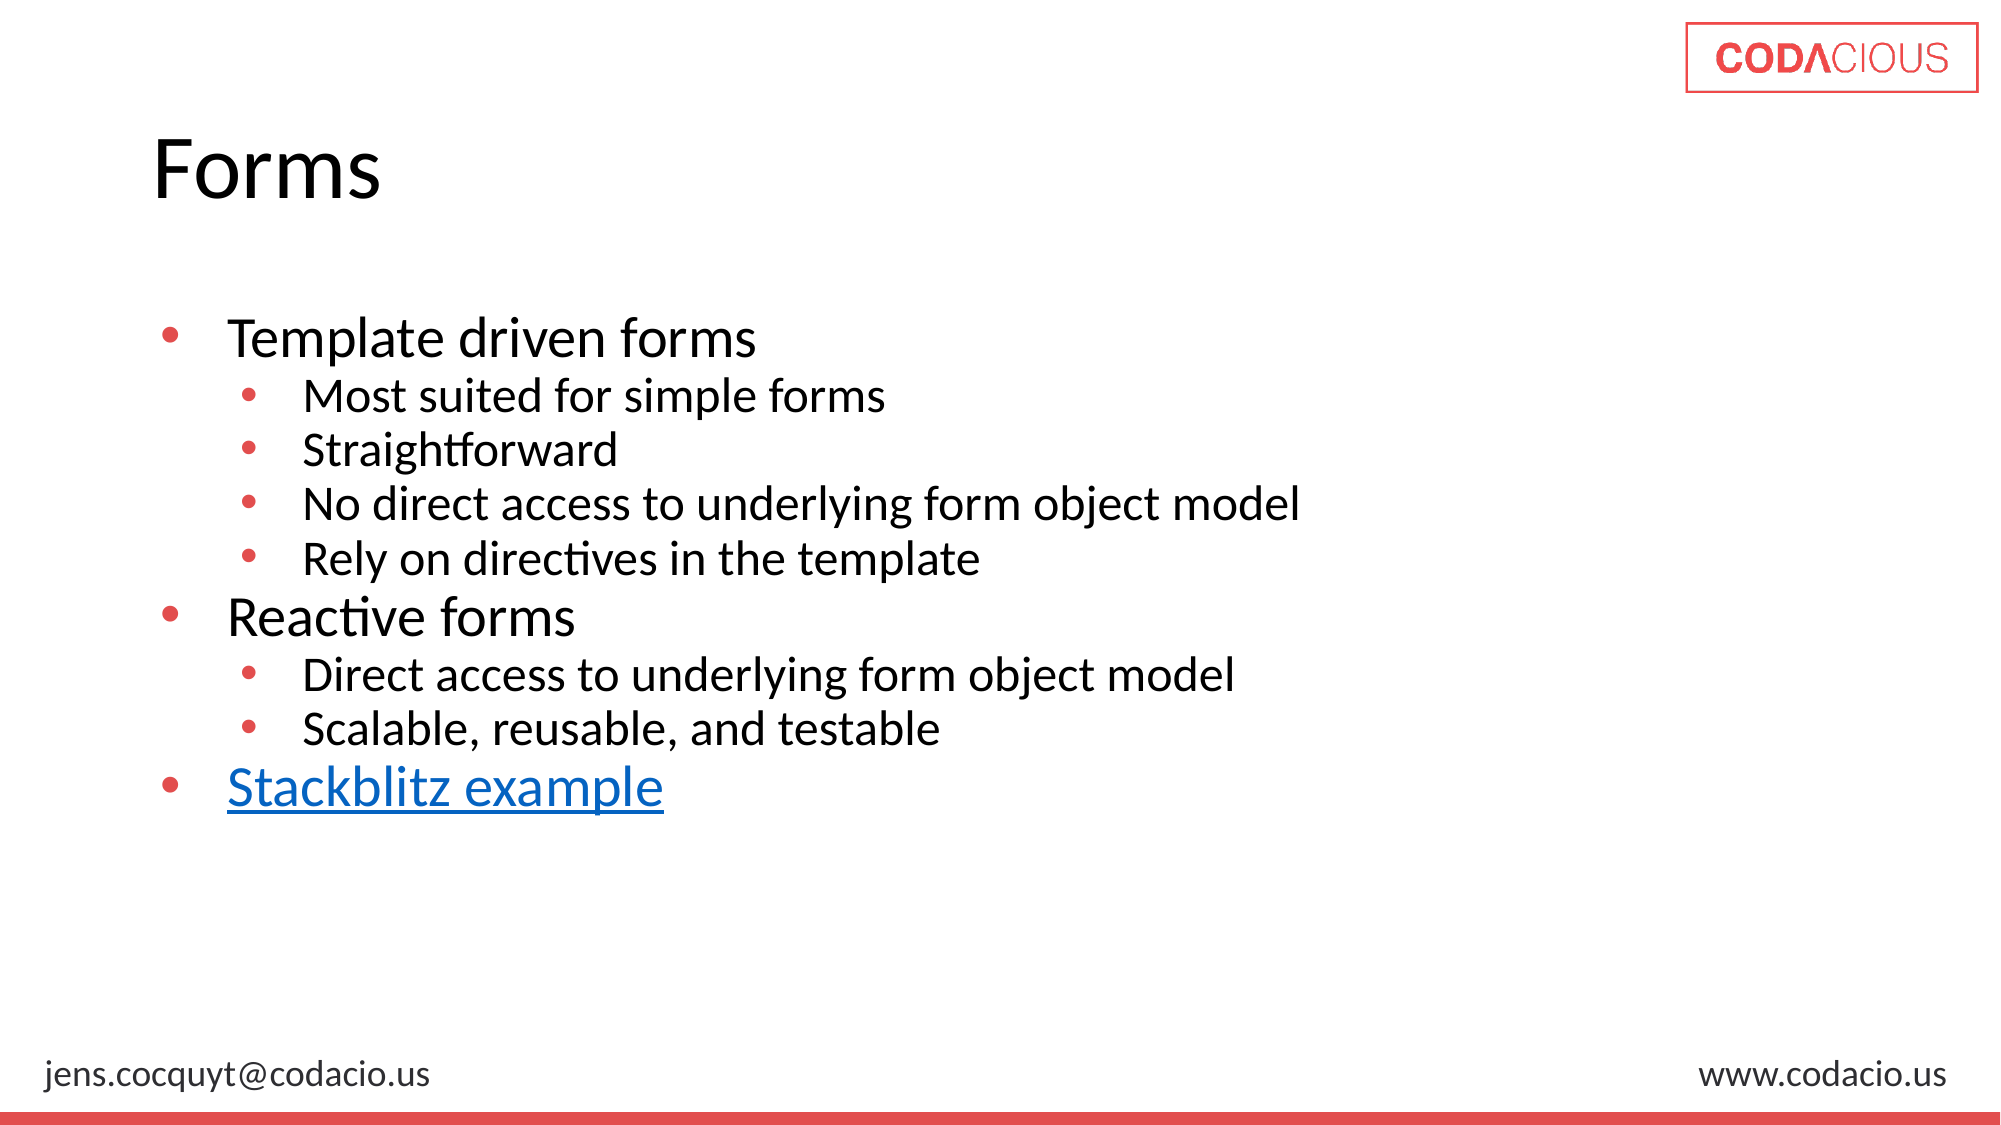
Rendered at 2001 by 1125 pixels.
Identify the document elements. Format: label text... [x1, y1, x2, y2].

list Template driven forms Most suited for simple forms Straightforward No direct access to underlying form object model Rely on directives in the template Reactive forms Direct access to underlying form object model Scalable, reusable, and testable Stackblitz example [137, 299, 1863, 1014]
title Forms [137, 59, 1863, 278]
picture [1680, 17, 1984, 99]
